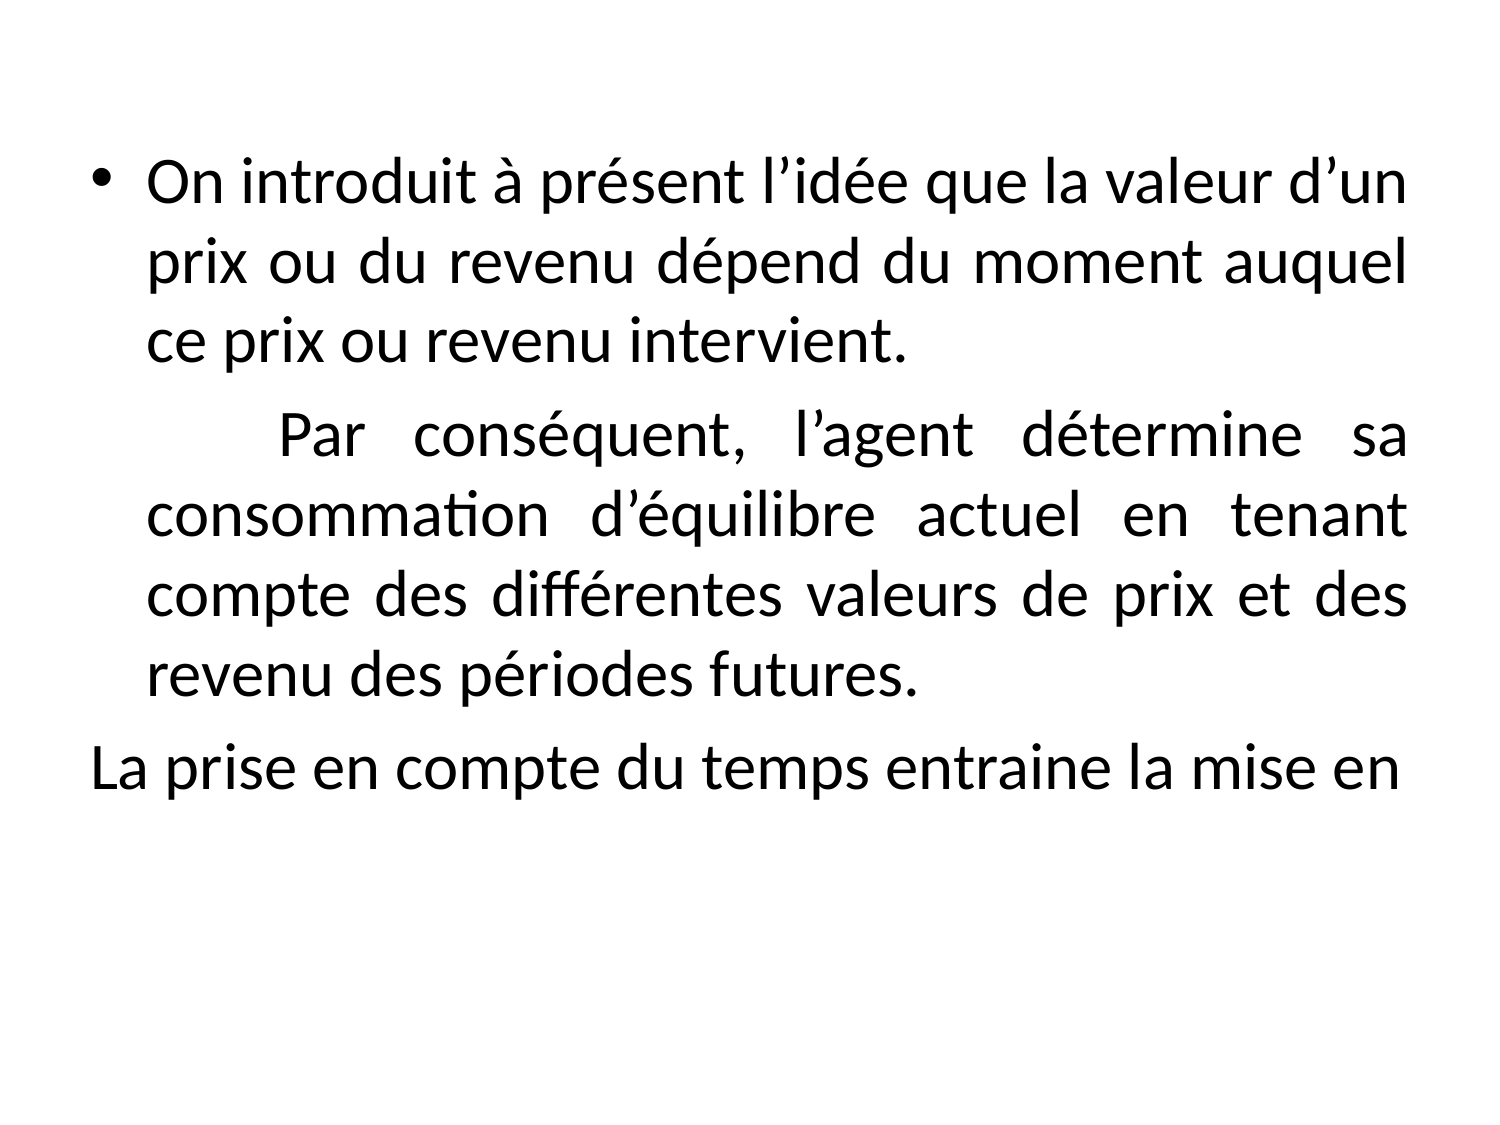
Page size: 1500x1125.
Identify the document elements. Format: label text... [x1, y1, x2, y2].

list On introduit à présent l’idée que la valeur d’un prix ou du revenu dépend du moment auquel ce prix ou revenu intervient. Par conséquent, l’agent détermine sa consommation d’équilibre actuel en tenant compte des différentes valeurs de prix et des revenu des périodes futures. La prise en compte du temps entraine la mise en [75, 128, 1425, 1005]
